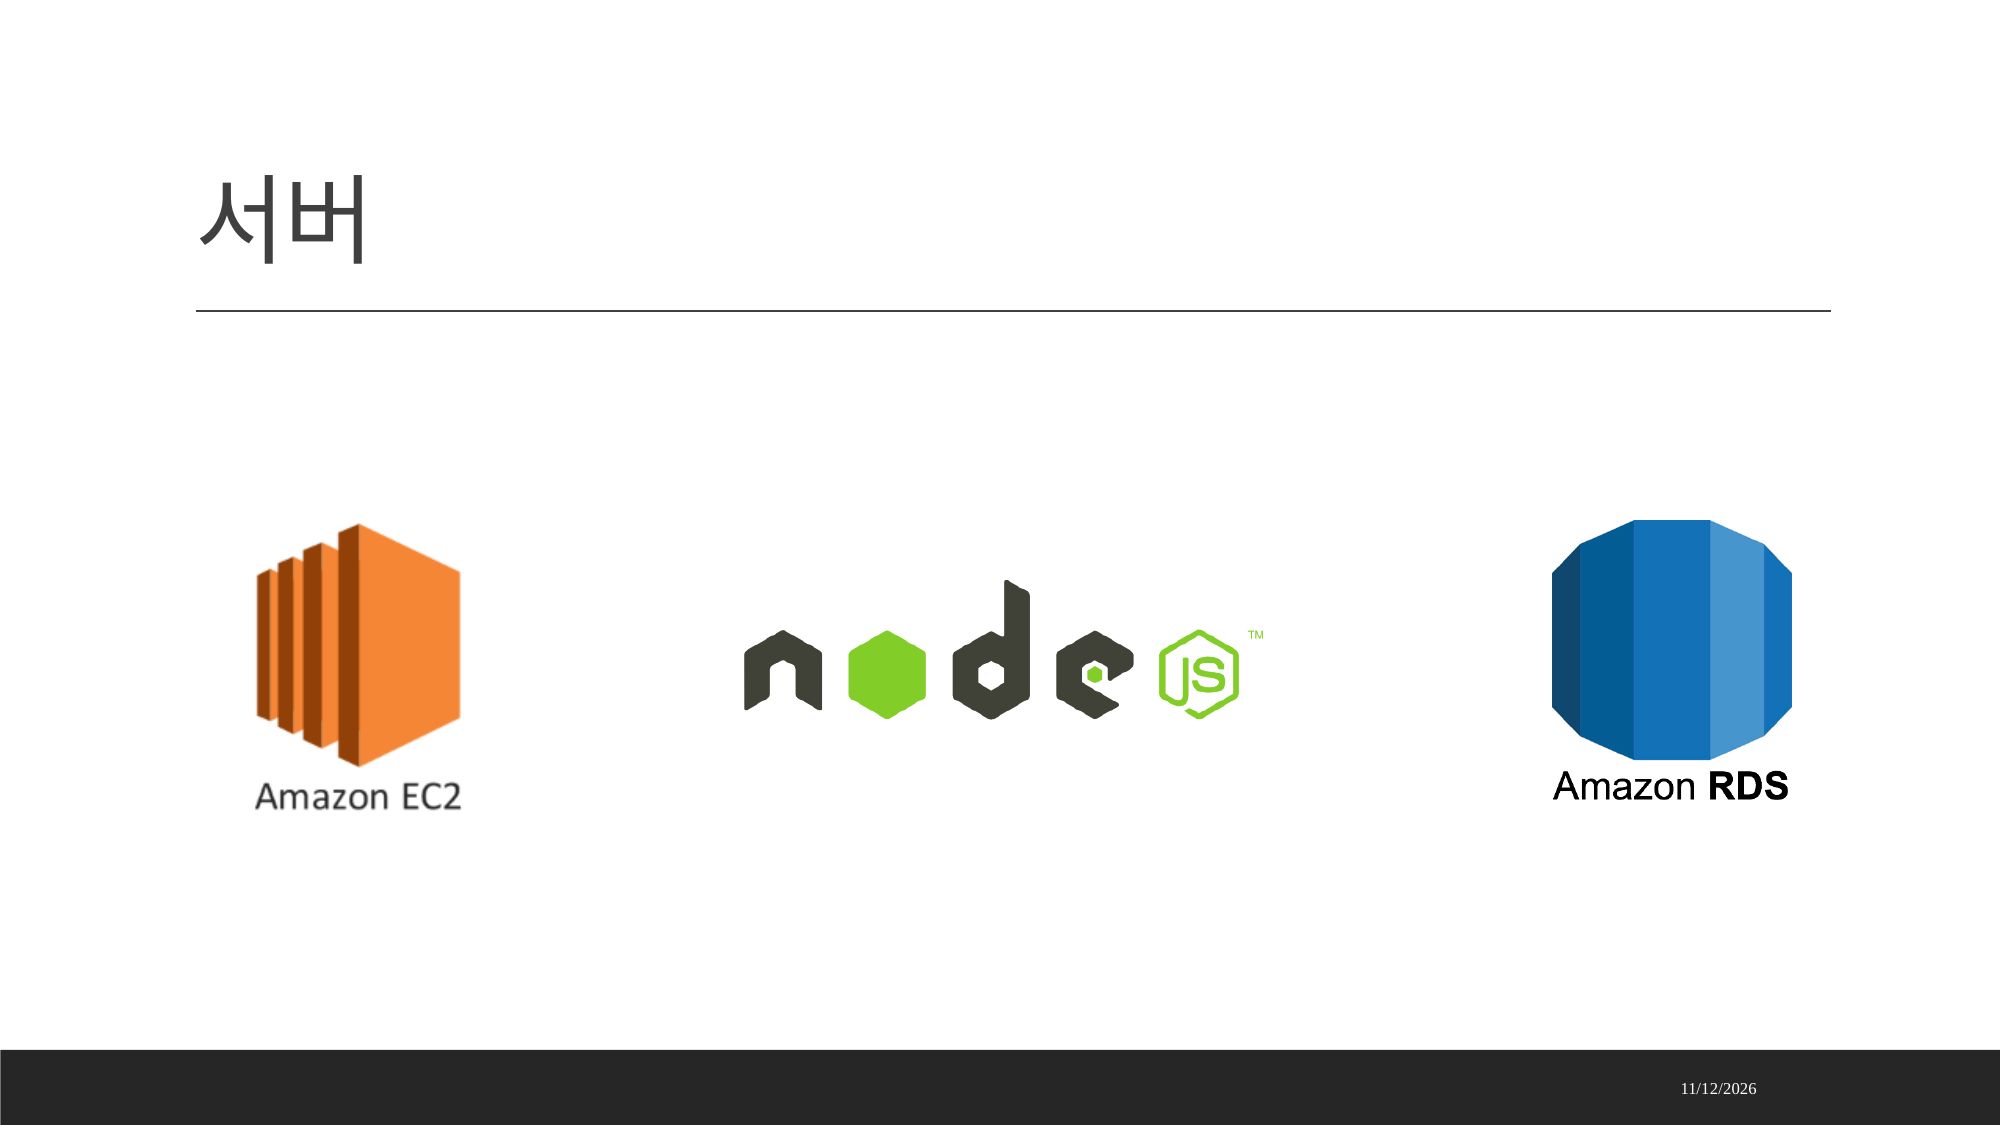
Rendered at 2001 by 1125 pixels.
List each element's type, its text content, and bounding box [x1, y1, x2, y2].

title 서버 [180, 47, 1830, 285]
picture [1510, 513, 1831, 808]
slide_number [1348, 1057, 1773, 1118]
picture [77, 491, 641, 852]
picture [728, 513, 1271, 786]
